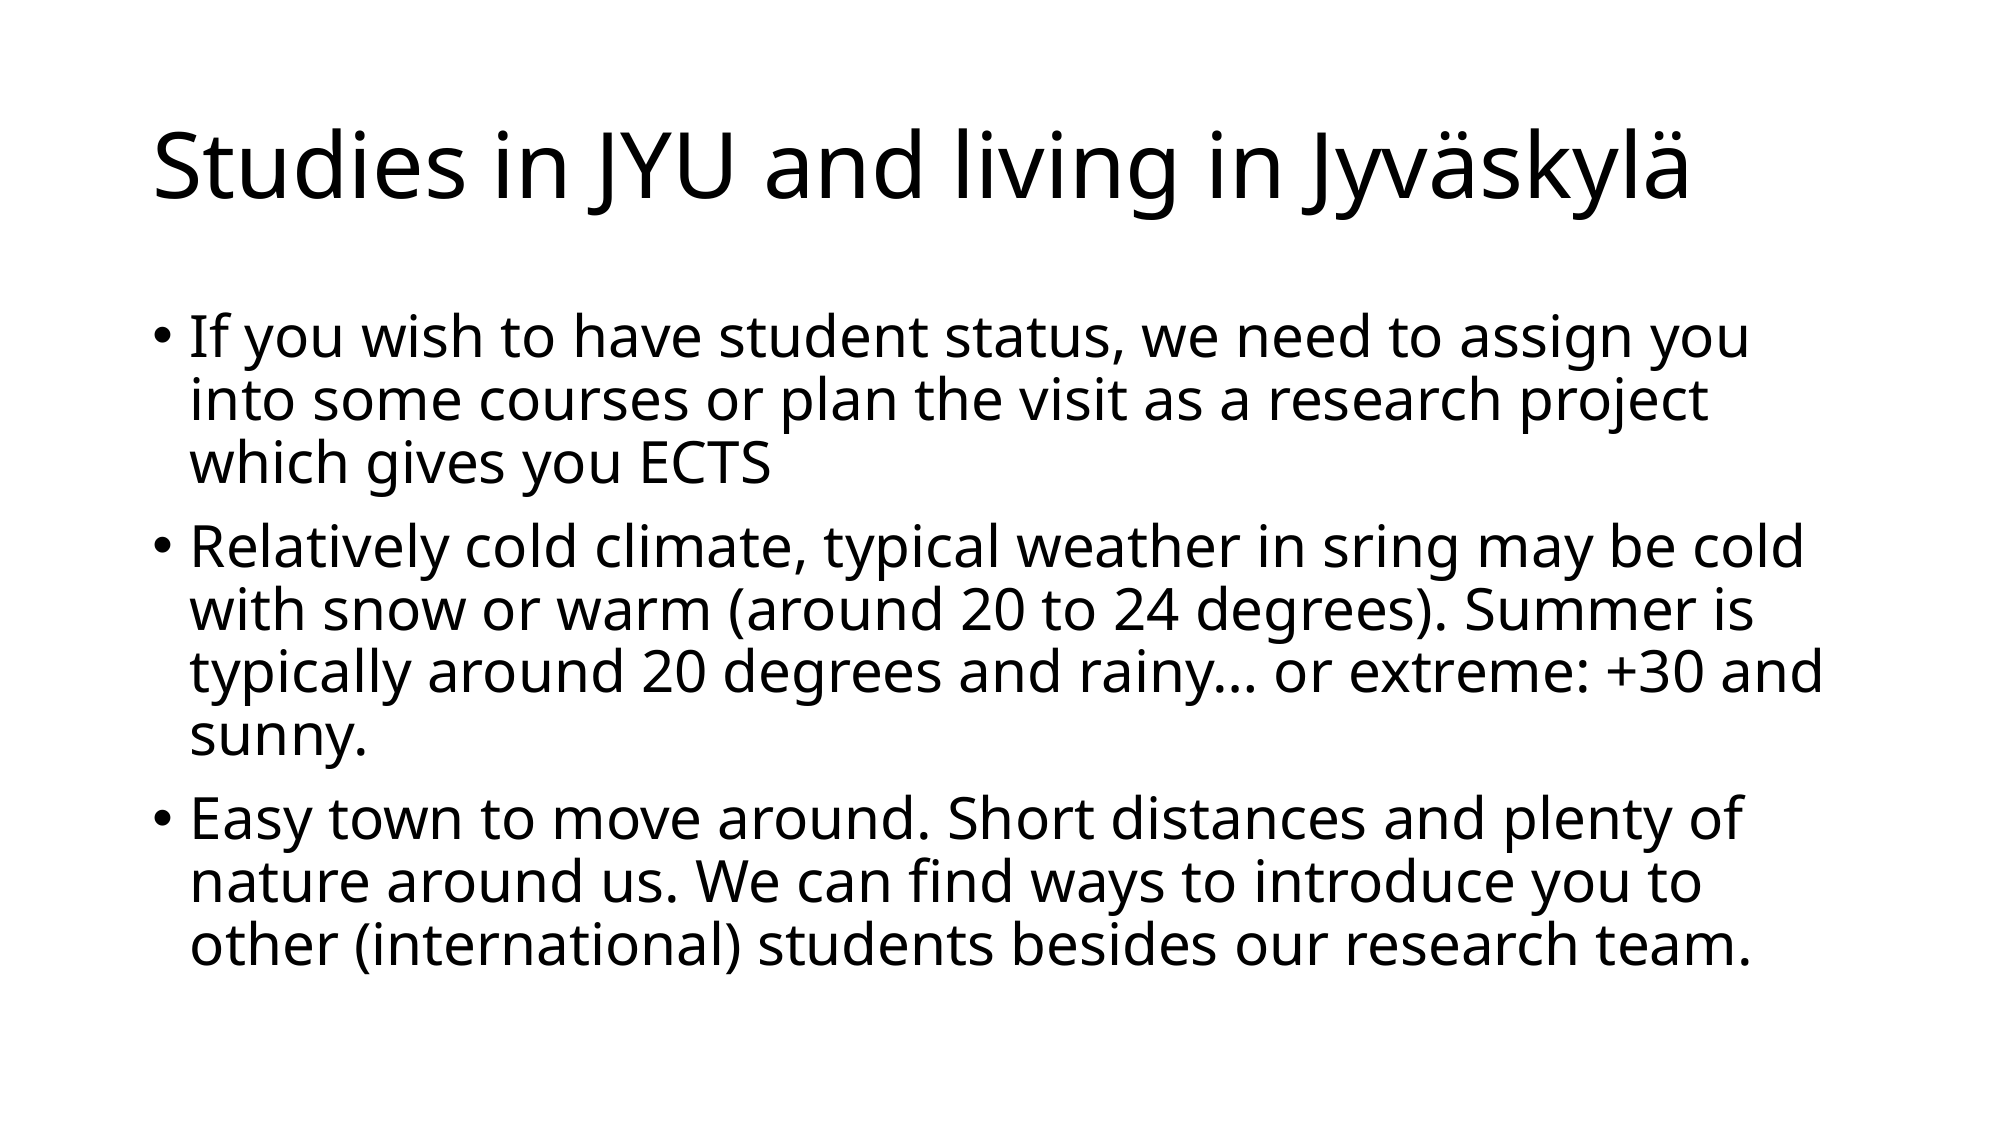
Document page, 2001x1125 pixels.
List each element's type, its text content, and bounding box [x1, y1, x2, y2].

list If you wish to have student status, we need to assign you into some courses or plan the visit as a research project which gives you ECTS Relatively cold climate, typical weather in sring may be cold with snow or warm (around 20 to 24 degrees). Summer is typically around 20 degrees and rainy… or extreme: +30 and sunny. Easy town to move around. Short distances and plenty of nature around us. We can find ways to introduce you to other (international) students besides our research team. [137, 299, 1863, 1014]
title Studies in JYU and living in Jyväskylä [137, 59, 1863, 278]
